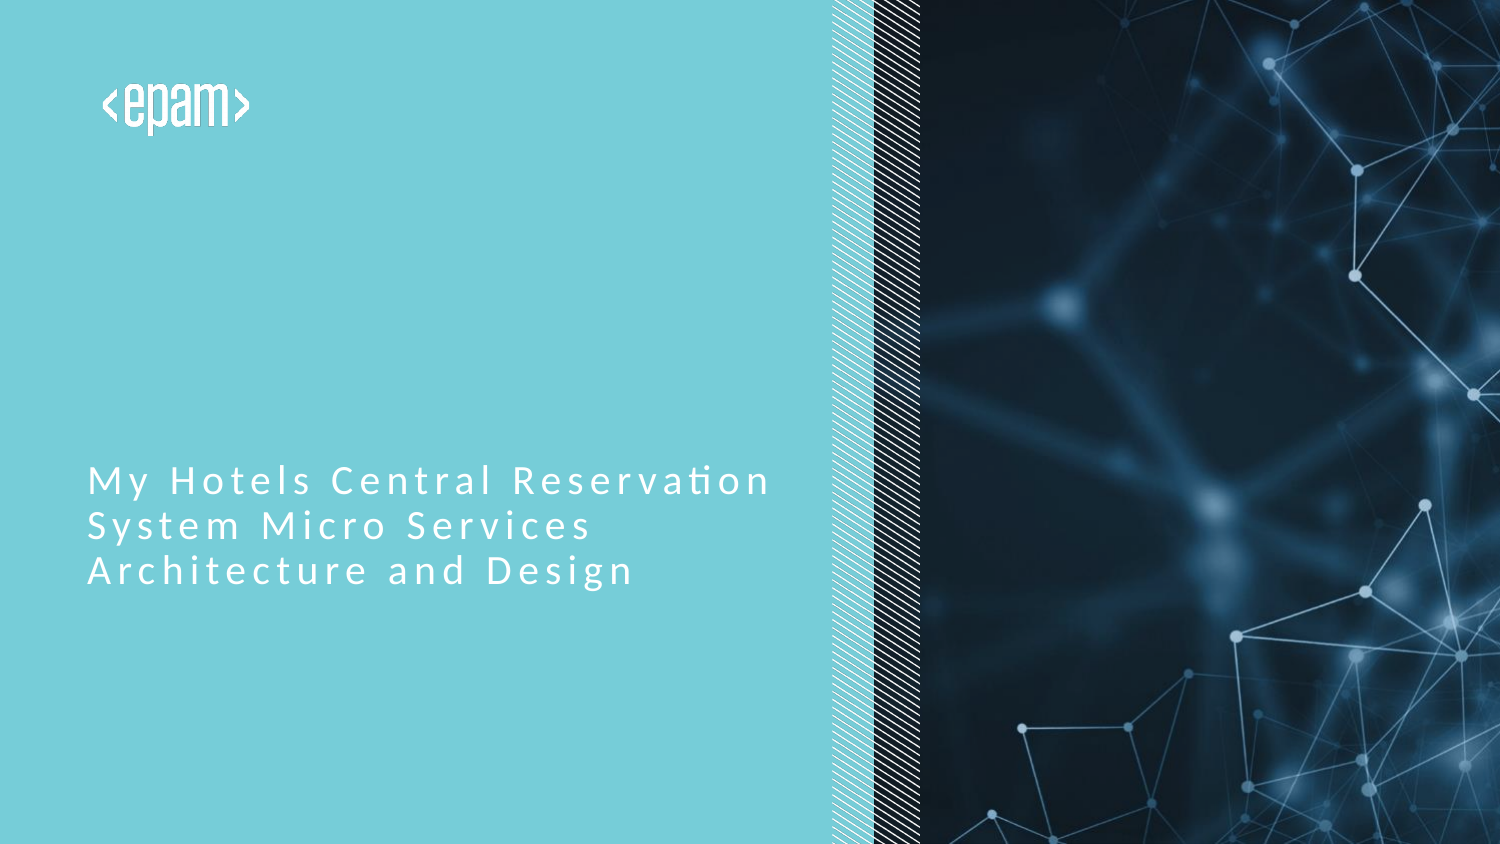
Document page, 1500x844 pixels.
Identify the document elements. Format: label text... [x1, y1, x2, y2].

list My Hotels Central Reservation System Micro Services Architecture and Design [87, 500, 796, 552]
picture [833, 0, 1500, 844]
